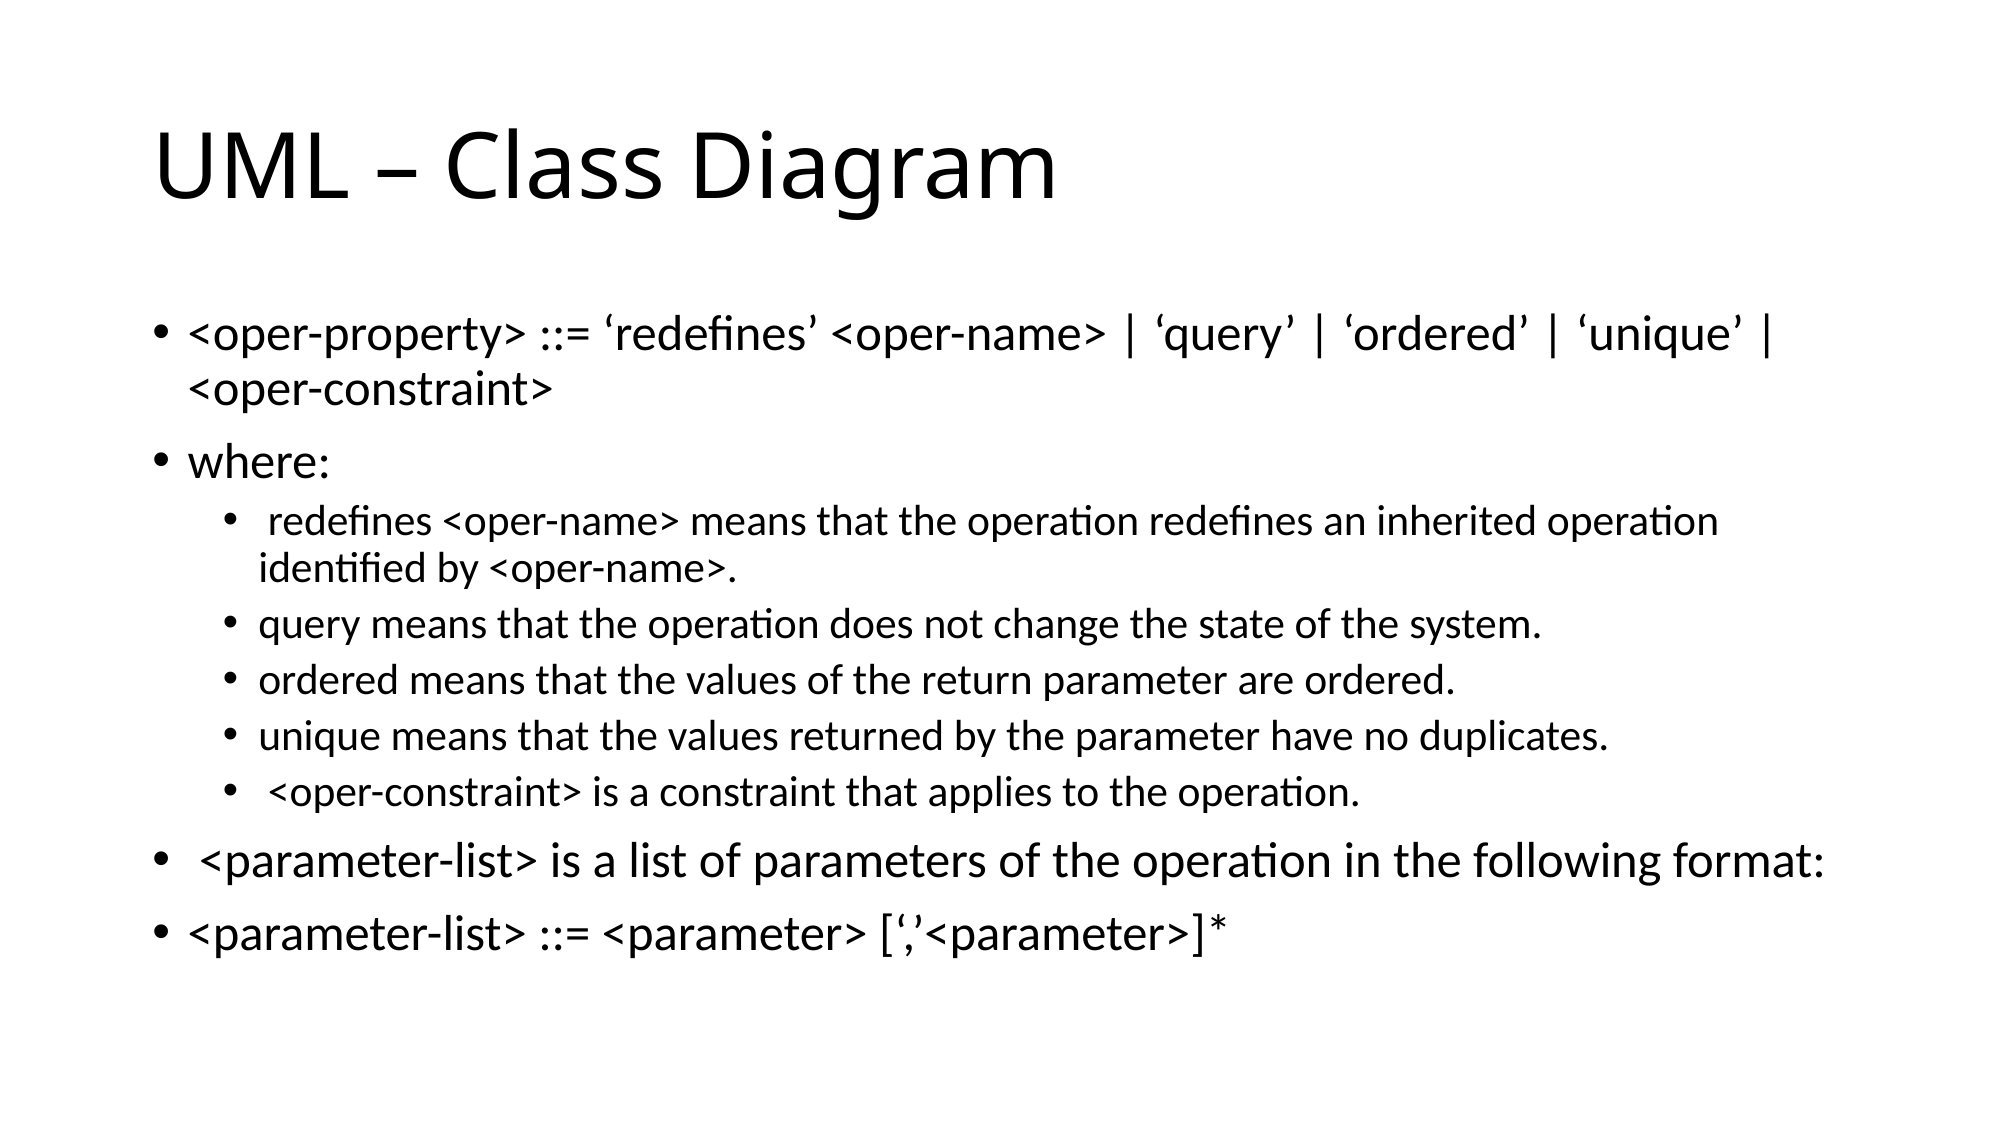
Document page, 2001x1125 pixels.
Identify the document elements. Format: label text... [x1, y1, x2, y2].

list <oper-property> ::= ‘redefines’ <oper-name> | ‘query’ | ‘ordered’ | ‘unique’ | <oper-constraint> where: redefines <oper-name> means that the operation redefines an inherited operation identified by <oper-name>. query means that the operation does not change the state of the system. ordered means that the values of the return parameter are ordered. unique means that the values returned by the parameter have no duplicates. <oper-constraint> is a constraint that applies to the operation. <parameter-list> is a list of parameters of the operation in the following format: <parameter-list> ::= <parameter> [‘,’<parameter>]* [137, 299, 1863, 1014]
title UML – Class Diagram [137, 59, 1863, 278]
